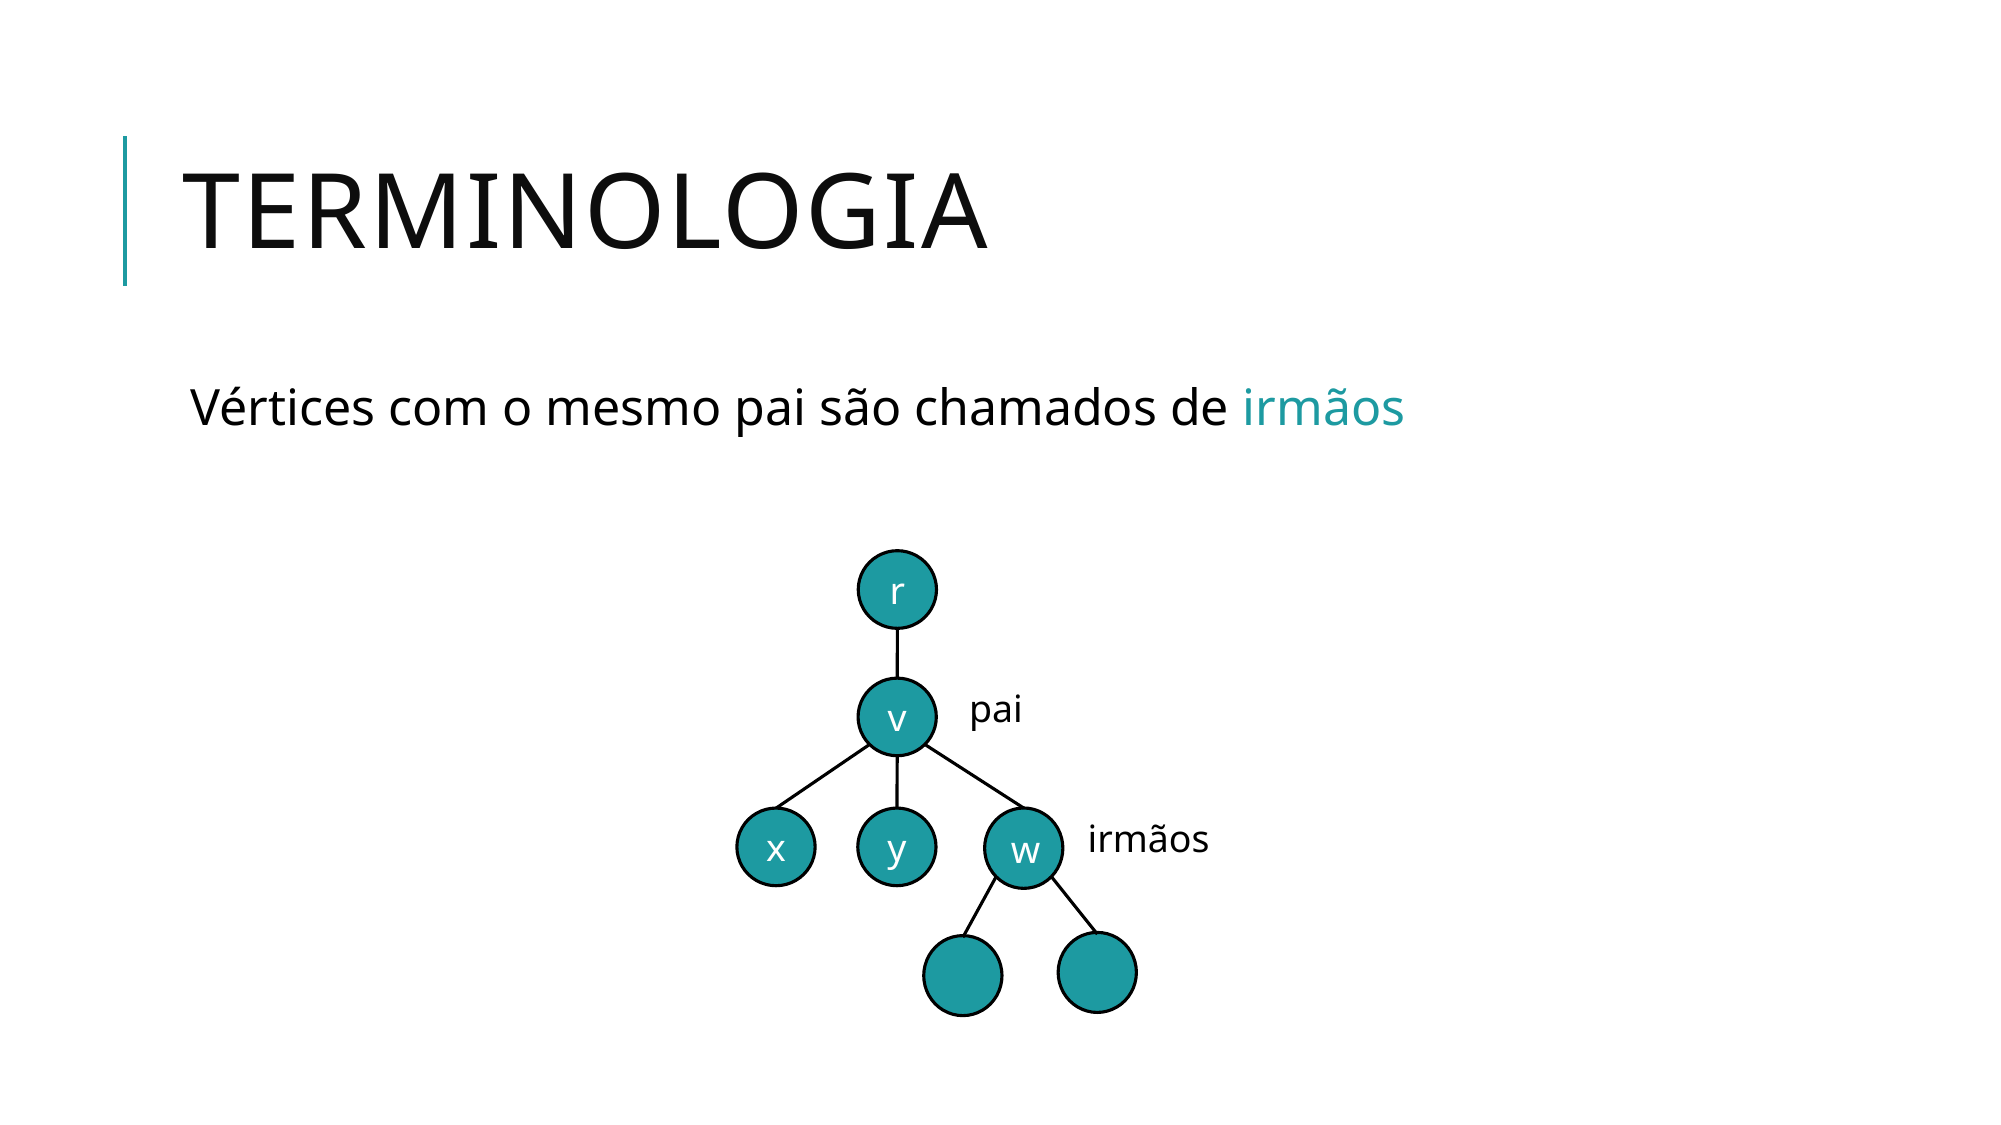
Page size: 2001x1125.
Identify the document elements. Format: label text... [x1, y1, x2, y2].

list Vértices com o mesmo pai são chamados de irmãos [168, 375, 1763, 1035]
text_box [736, 550, 1214, 1016]
title Terminologia [168, 96, 1763, 342]
